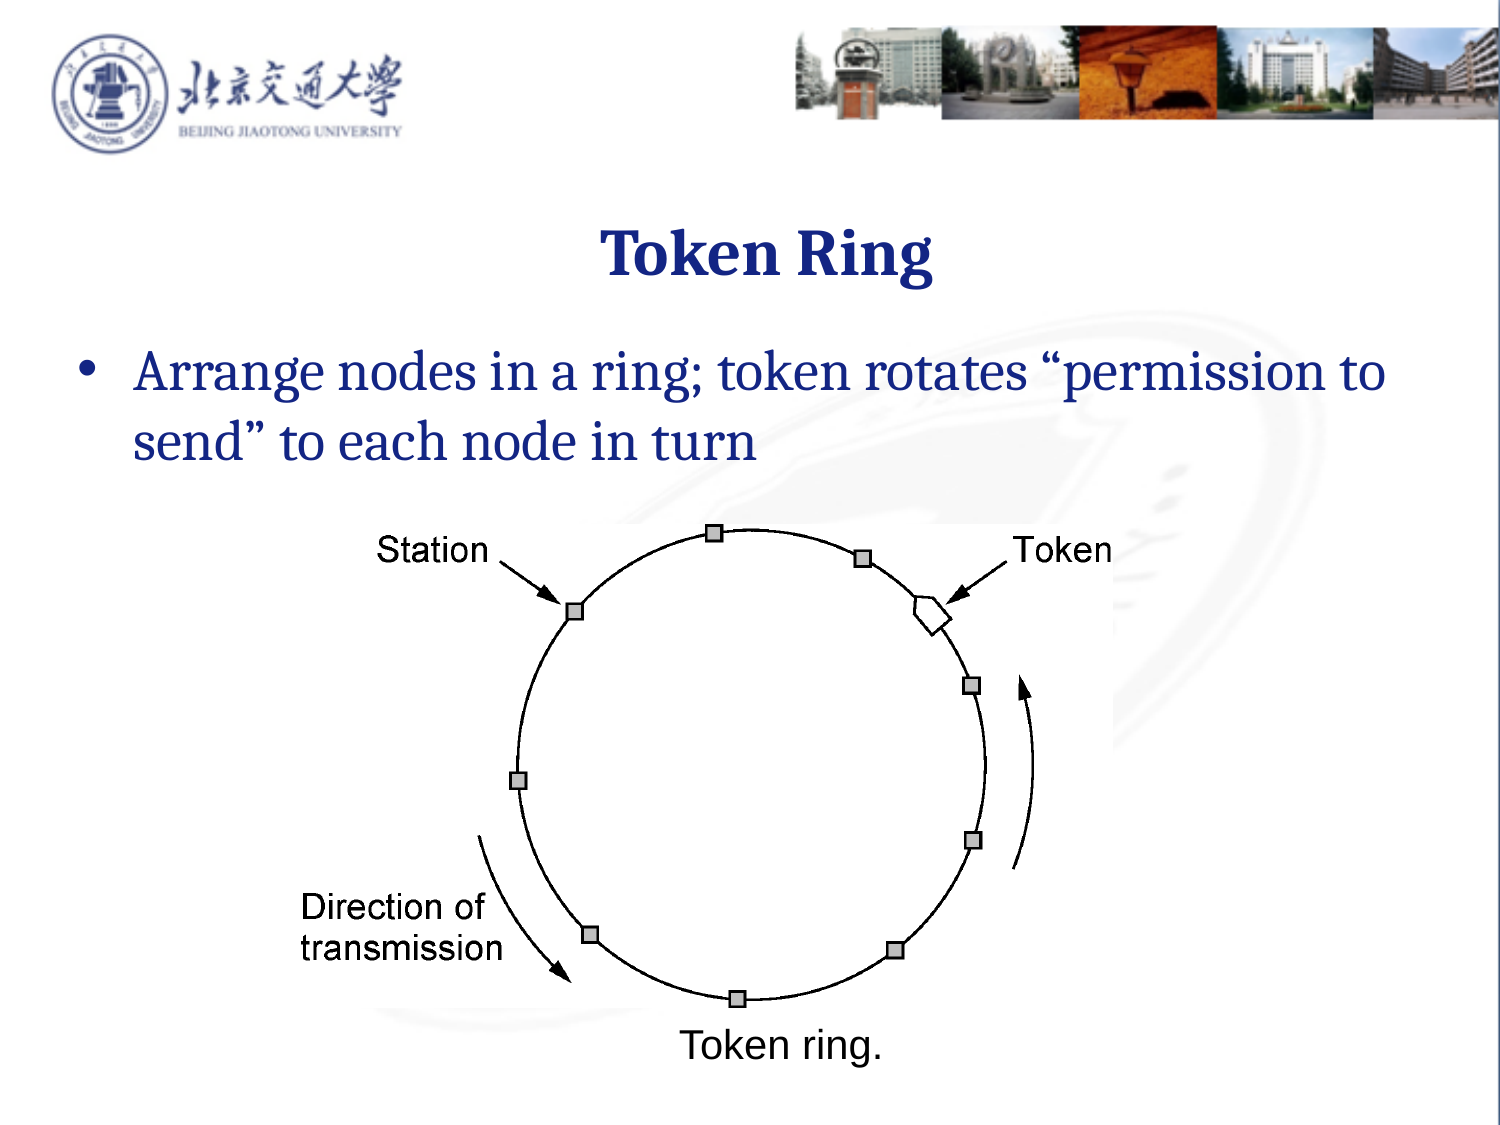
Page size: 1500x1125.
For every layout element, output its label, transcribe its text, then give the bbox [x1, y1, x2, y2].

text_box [299, 524, 1188, 1062]
text_box Token Ring [234, 201, 1300, 297]
list Arrange nodes in a ring; token rotates “permission to send” to each node in turn [62, 324, 1450, 1080]
picture [0, 0, 1500, 1125]
